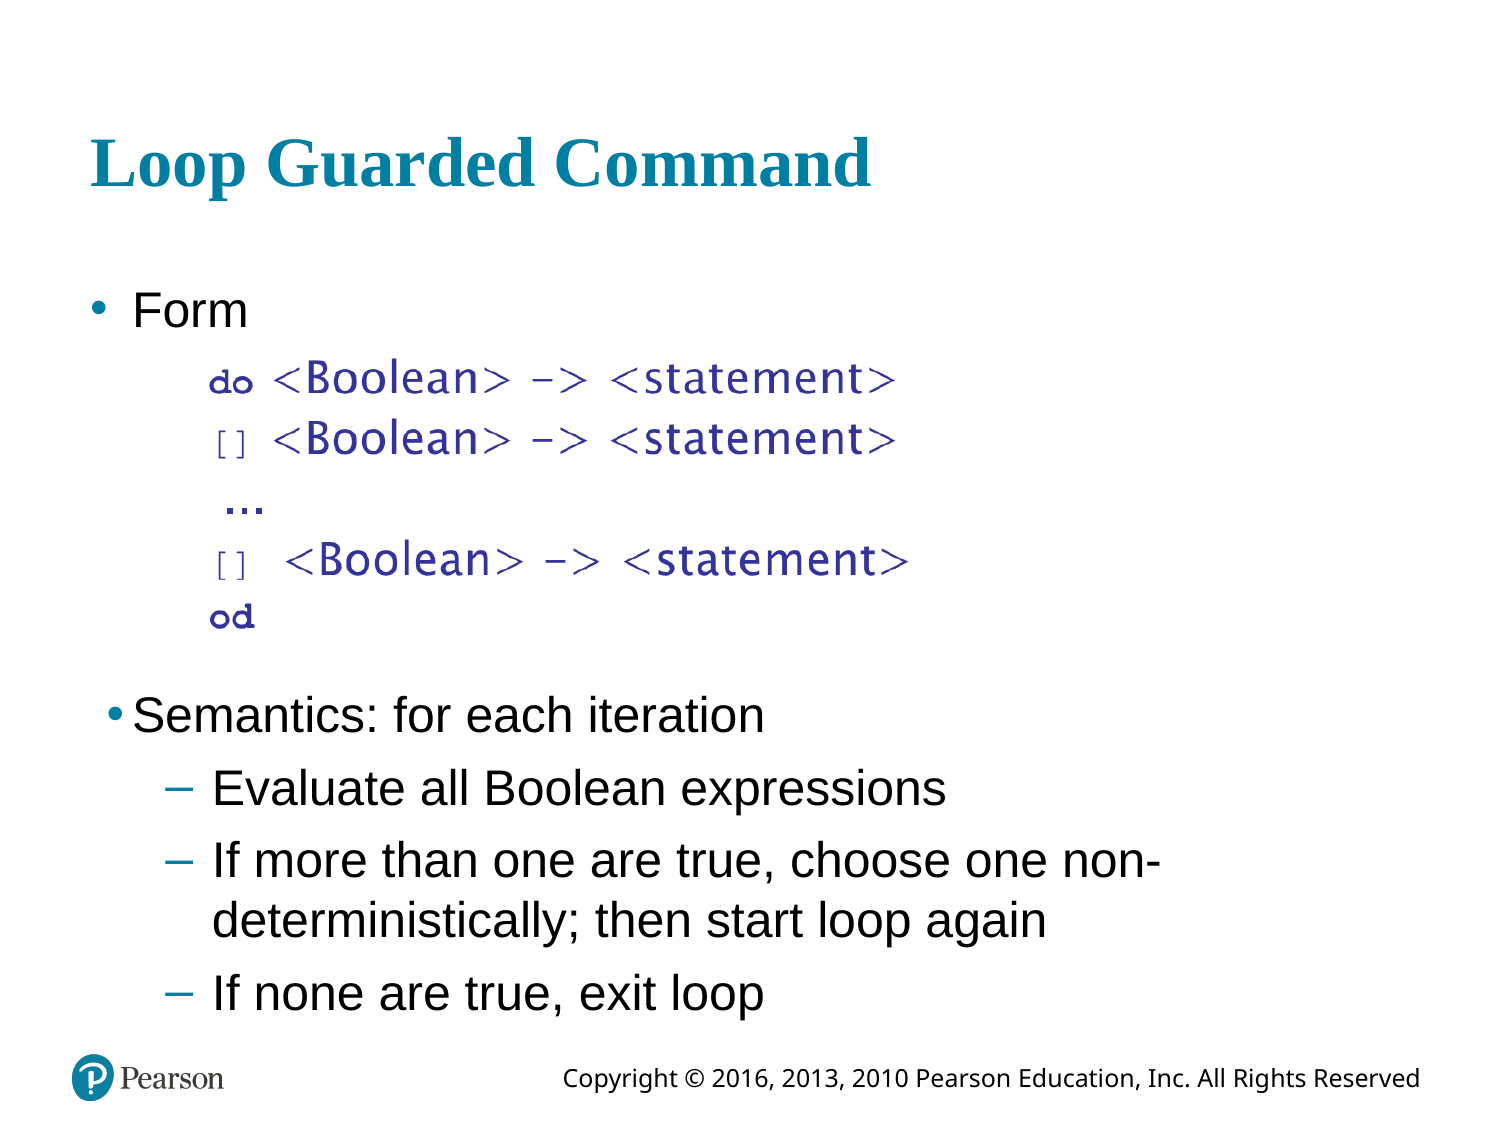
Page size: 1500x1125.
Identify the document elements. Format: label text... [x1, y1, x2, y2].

picture [80, 1063, 106, 1088]
title Loop Guarded Command [75, 35, 1425, 216]
picture [72, 1054, 88, 1070]
list Form [75, 262, 1425, 336]
picture [72, 1087, 83, 1101]
picture [98, 1054, 224, 1101]
list Semantics: for each iteration Evaluate all Boolean expressions If more than one are true, choose one non-deterministically; then start loop again If none are true, exit loop [75, 667, 1425, 1036]
picture [184, 340, 940, 663]
